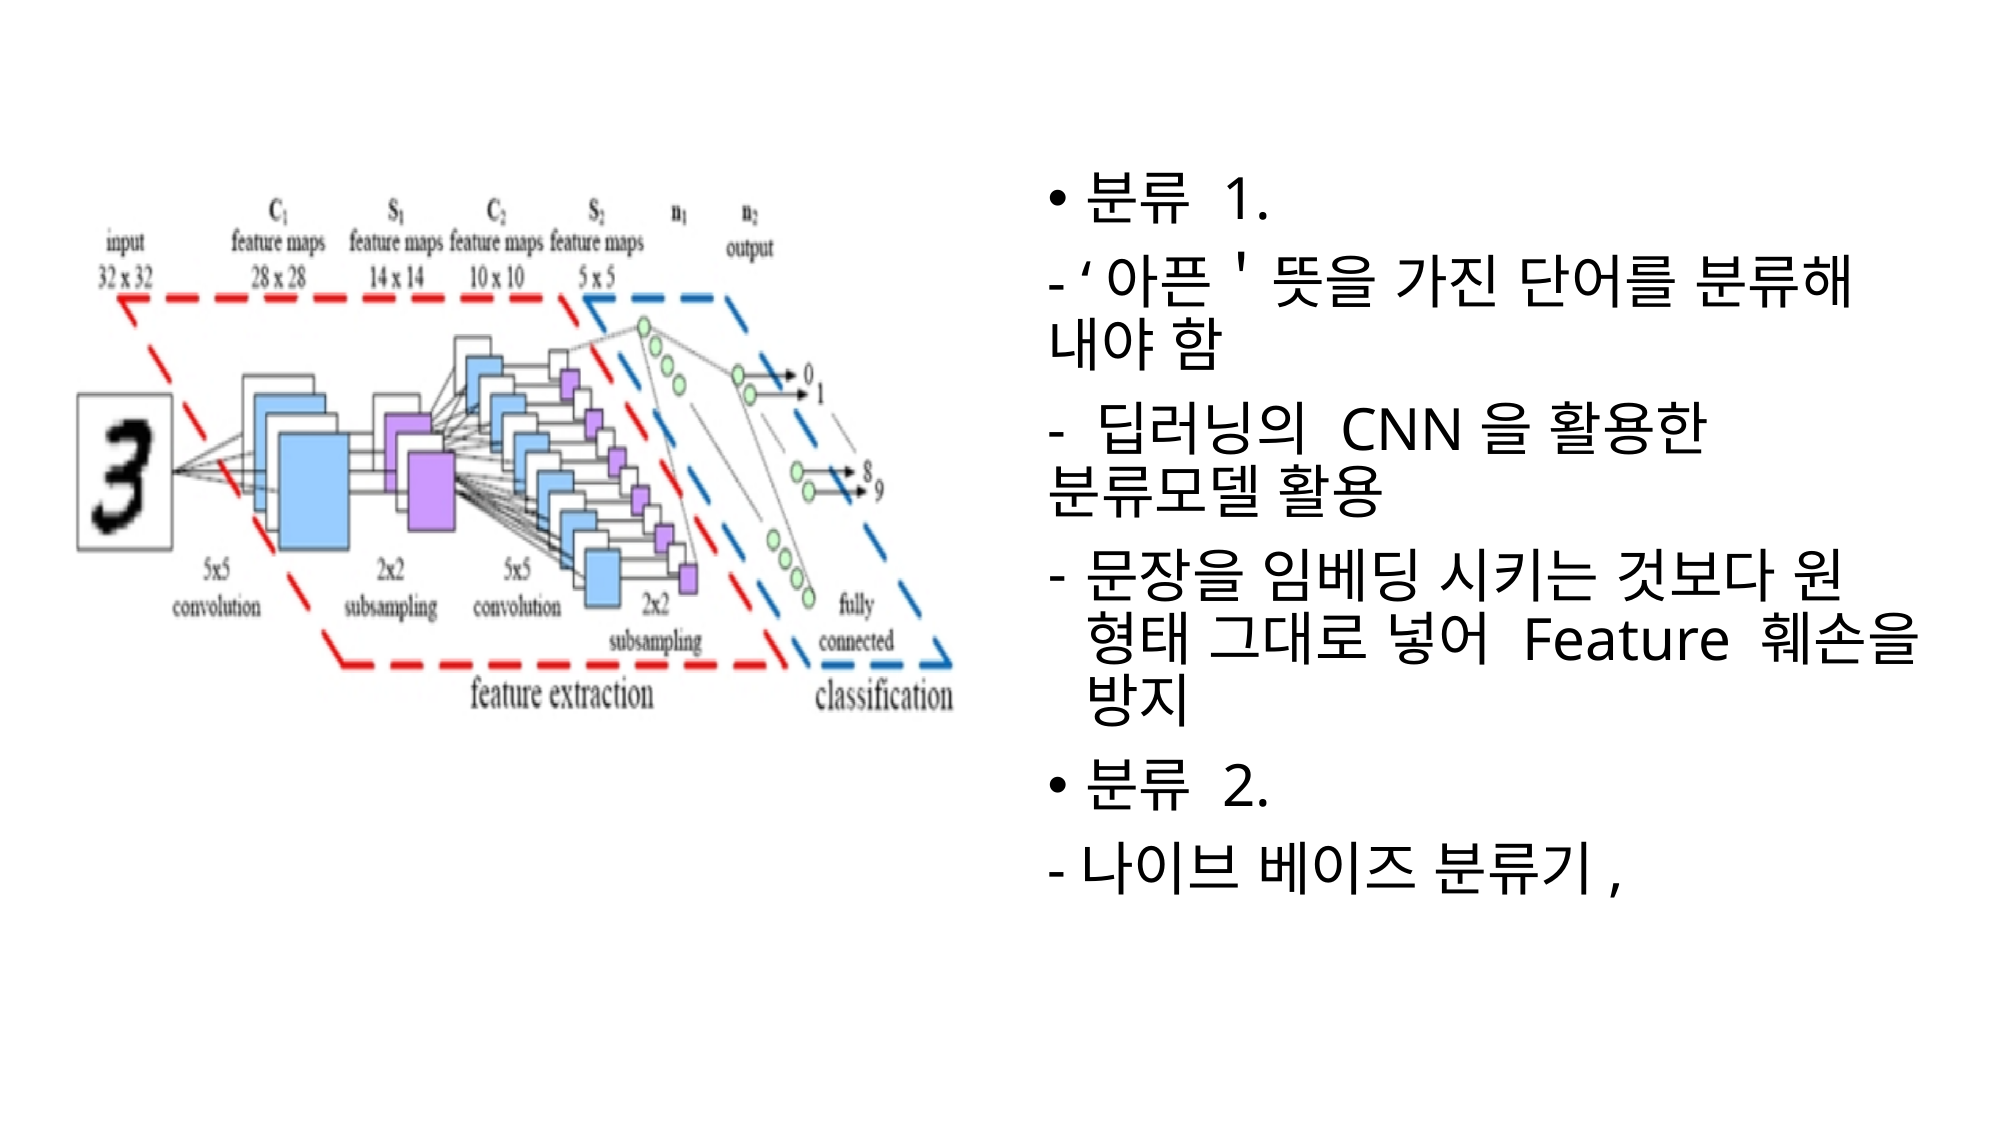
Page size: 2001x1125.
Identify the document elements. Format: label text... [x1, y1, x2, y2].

picture [53, 161, 968, 736]
list 분류 1. - ‘아픈＇뜻을 가진 단어를 분류해 내야 함 - 딥러닝의 CNN을 활용한 분류모델 활용 문장을 임베딩 시키는 것보다 원 형태 그대로 넣어 Feature 훼손을 방지 분류 2. -나이브 베이즈 분류기, [1032, 161, 1947, 1125]
